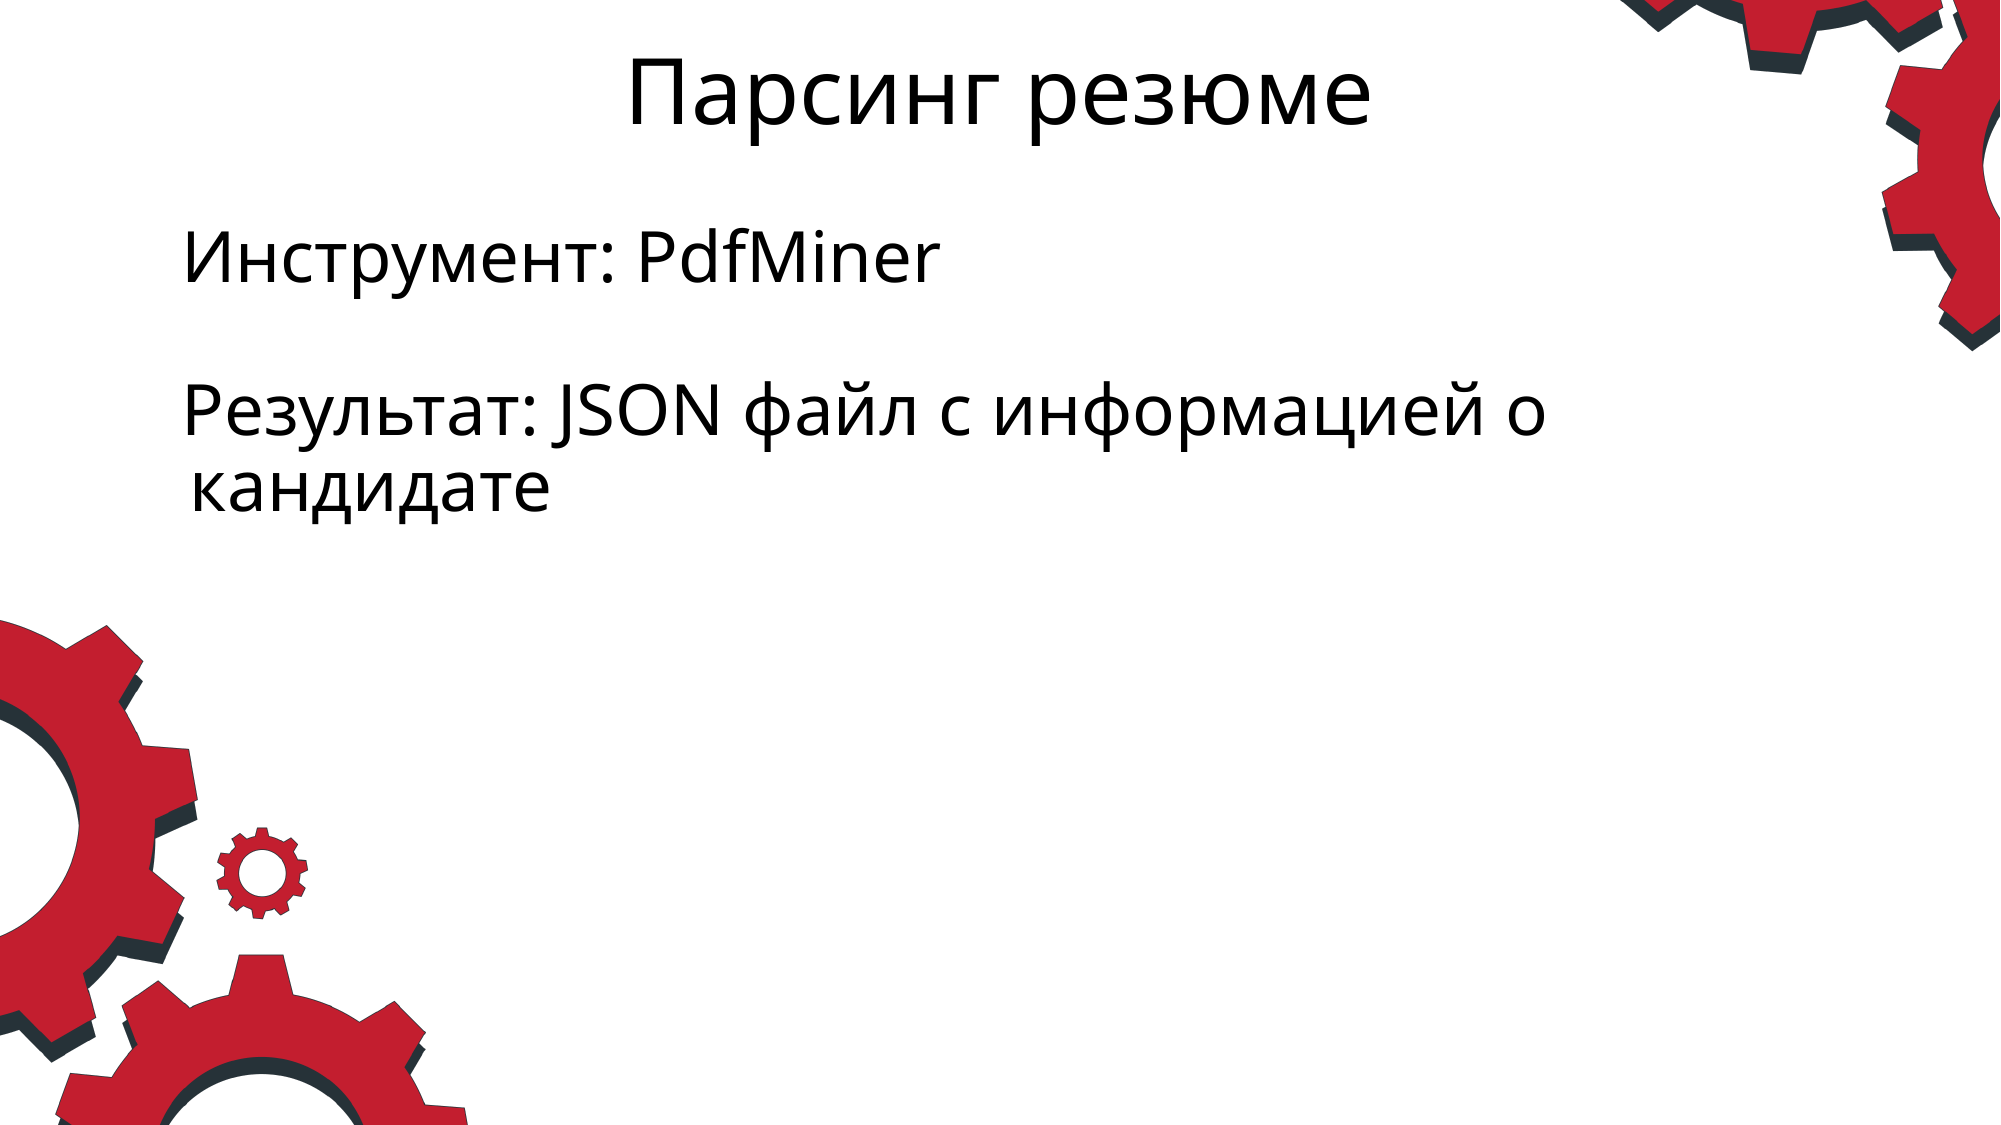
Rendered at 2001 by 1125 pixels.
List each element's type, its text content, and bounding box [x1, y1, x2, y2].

picture [0, 570, 472, 1125]
list Инструмент: PdfMiner Результат: JSON файл с информацией о кандидате [137, 213, 1863, 1014]
title Парсинг резюме [137, 0, 1545, 189]
picture [1550, 0, 2000, 388]
